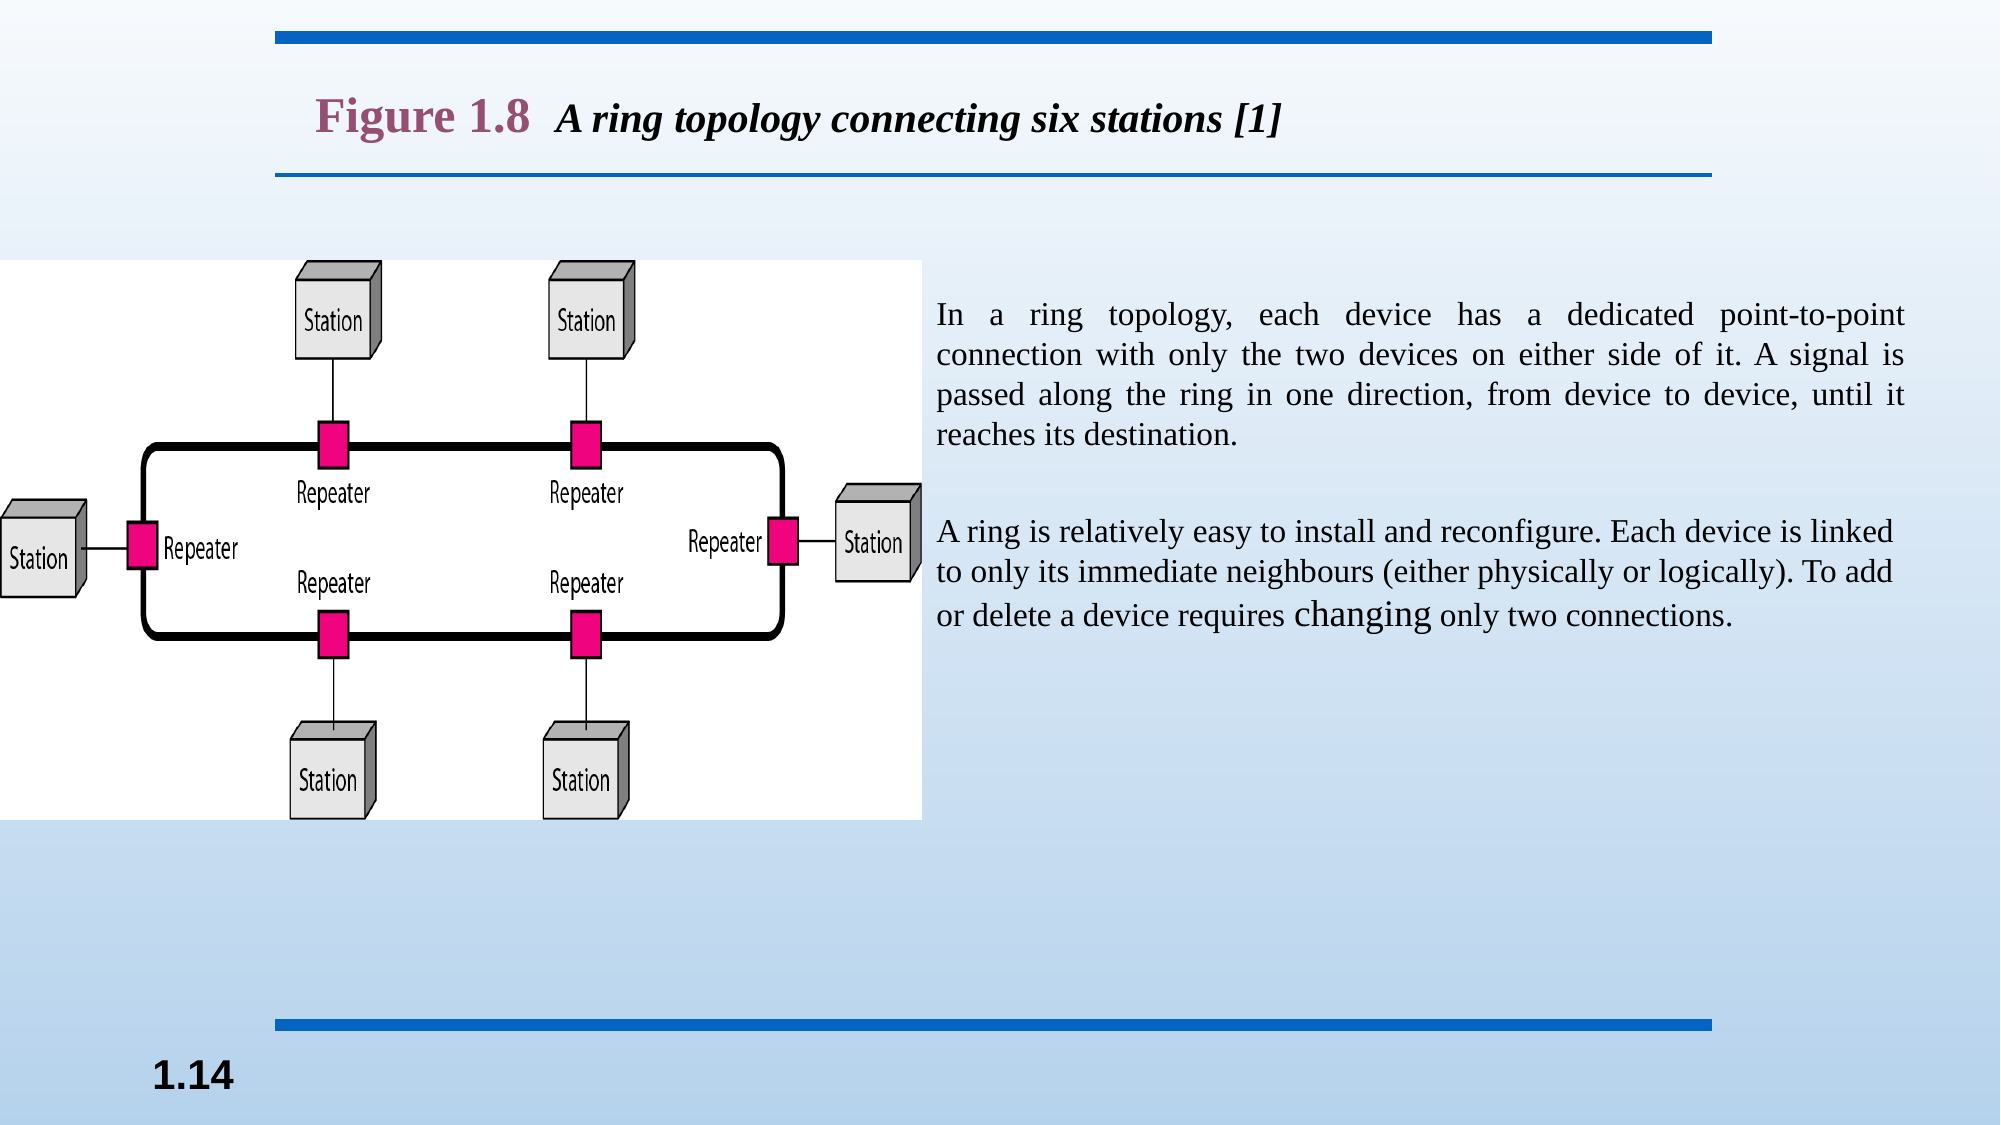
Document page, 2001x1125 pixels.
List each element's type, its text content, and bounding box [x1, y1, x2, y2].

text_box In a ring topology, each device has a dedicated point-to-point connection with only the two devices on either side of it. A signal is passed along the ring in one direction, from device to device, until it reaches its destination. [926, 284, 1922, 460]
slide_number 1.14 [137, 1042, 588, 1103]
picture [0, 260, 922, 820]
text_box A ring is relatively easy to install and reconfigure. Each device is linked to only its immediate neighbours (either physically or logically). To add or delete a device requires changing only two connections. [926, 501, 1922, 641]
text_box Figure 1.8 A ring topology connecting six stations [1] [300, 74, 1398, 150]
